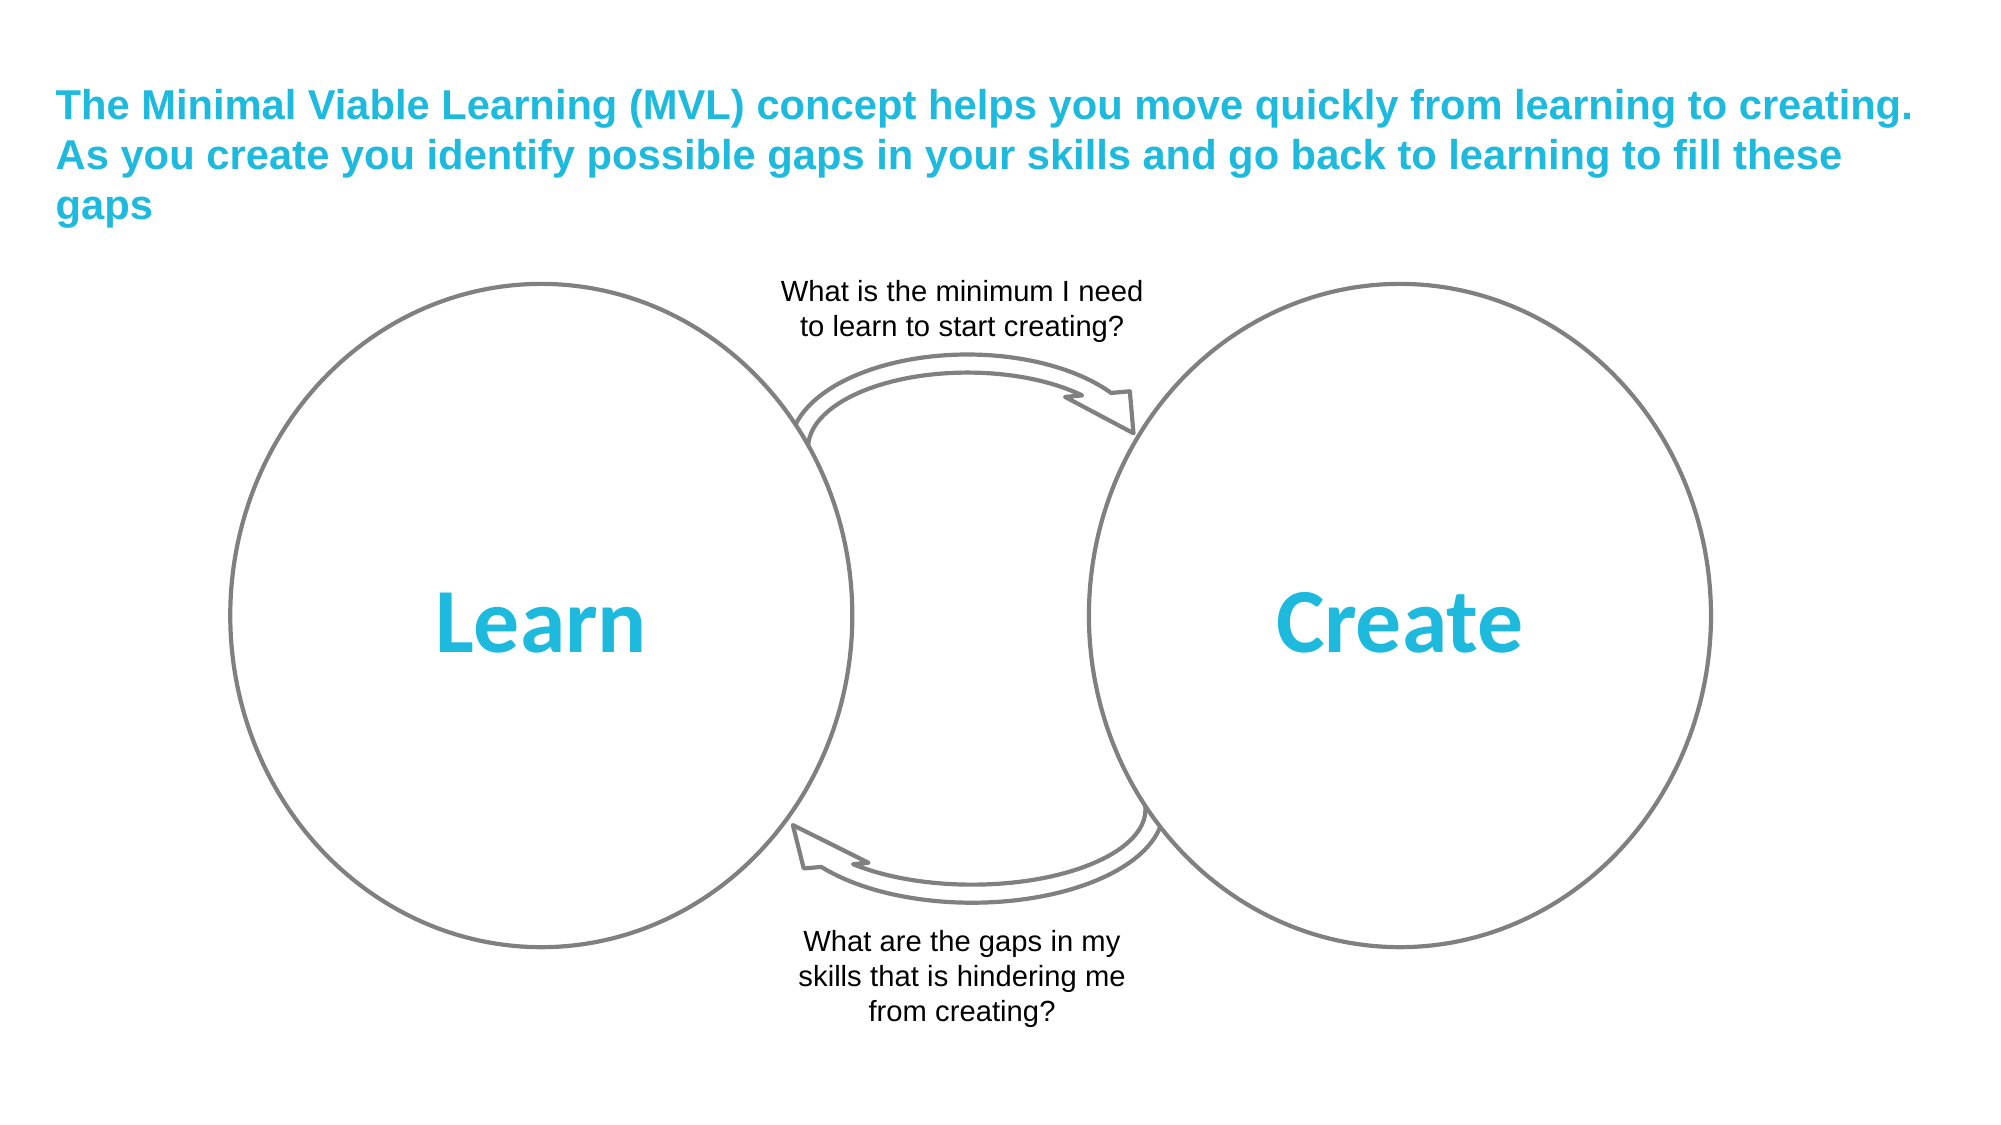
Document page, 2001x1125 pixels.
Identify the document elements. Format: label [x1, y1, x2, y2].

text_box [40, 70, 1981, 1036]
